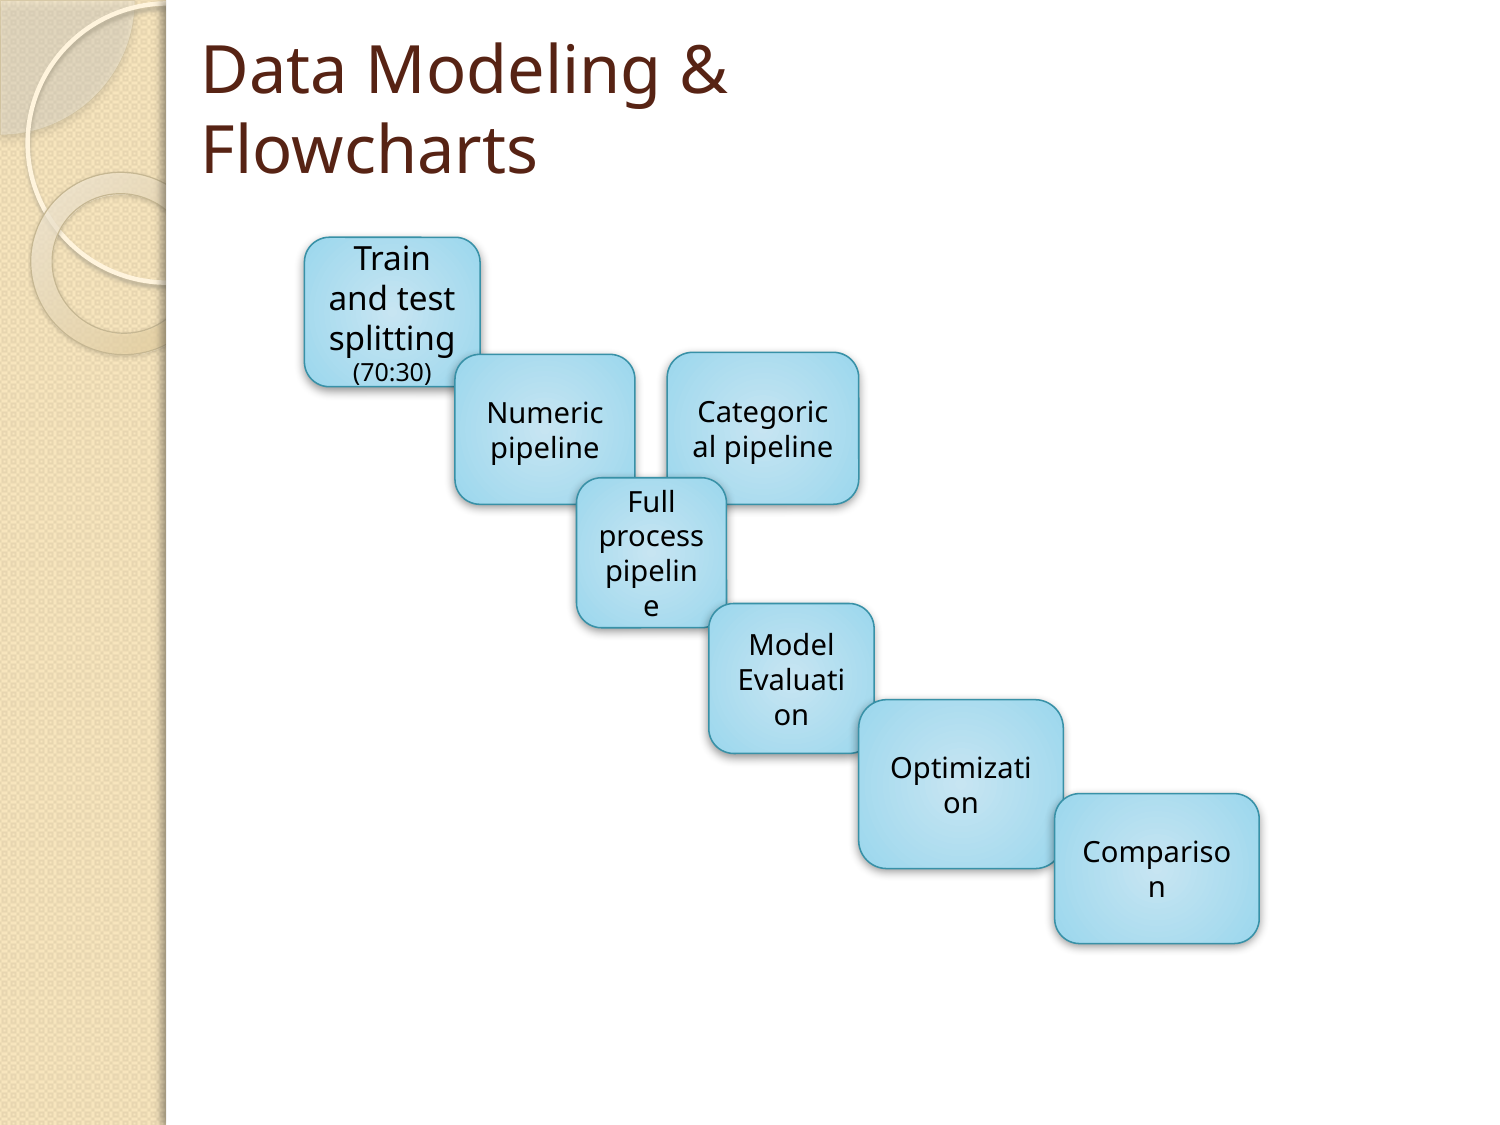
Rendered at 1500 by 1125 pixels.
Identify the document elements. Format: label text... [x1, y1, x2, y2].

title Data Modeling & Flowcharts [186, 3, 1052, 210]
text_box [304, 237, 1260, 944]
